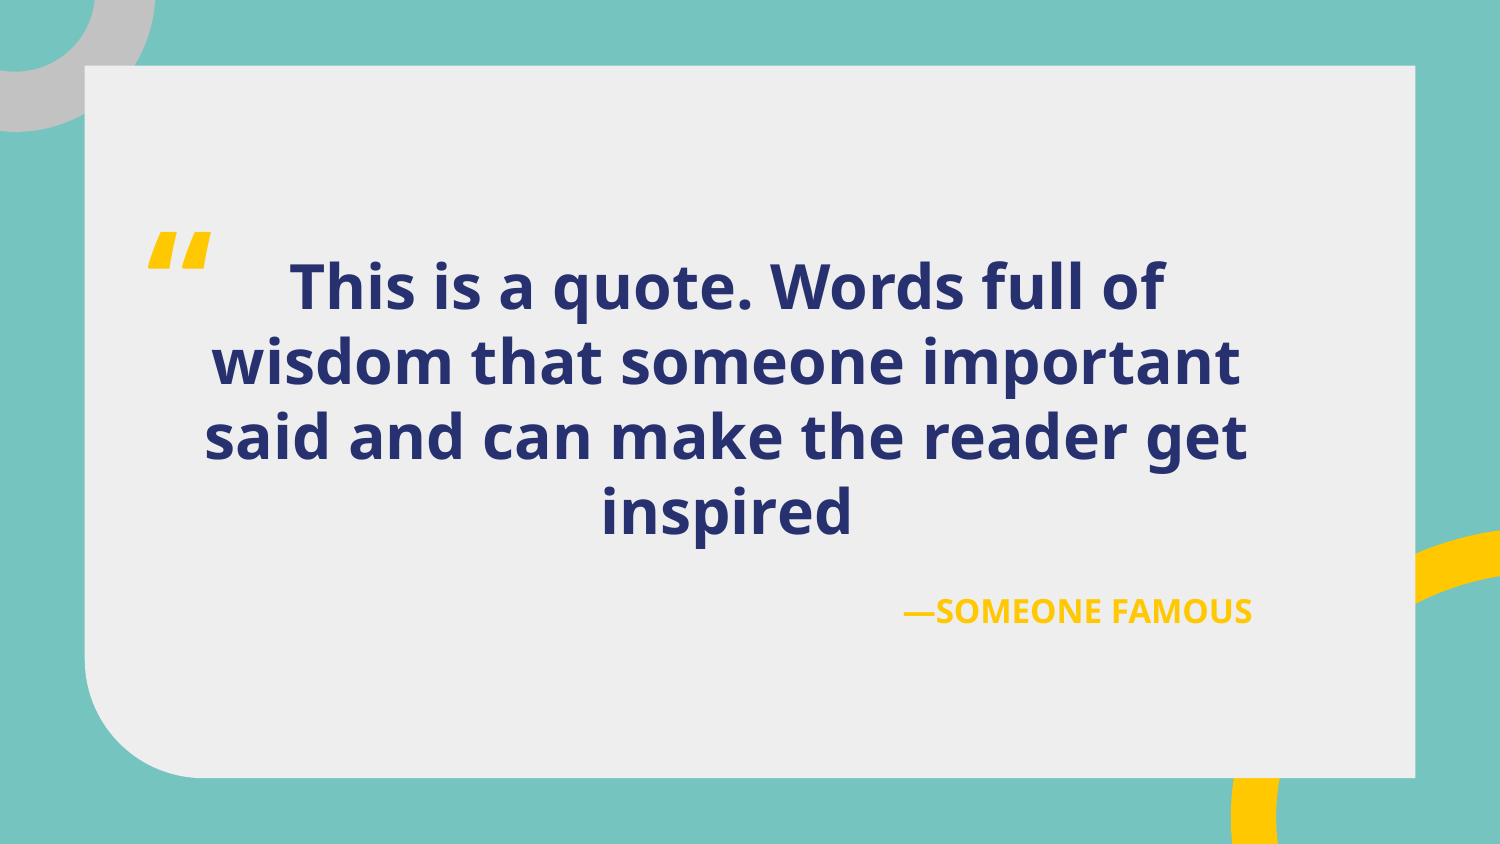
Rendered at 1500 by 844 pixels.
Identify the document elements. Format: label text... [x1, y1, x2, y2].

text_box “ [131, 174, 274, 336]
title This is a quote. Words full of wisdom that someone important said and can make the reader get inspired [179, 232, 1275, 551]
subtitle —SOMEONE FAMOUS [179, 574, 1268, 657]
